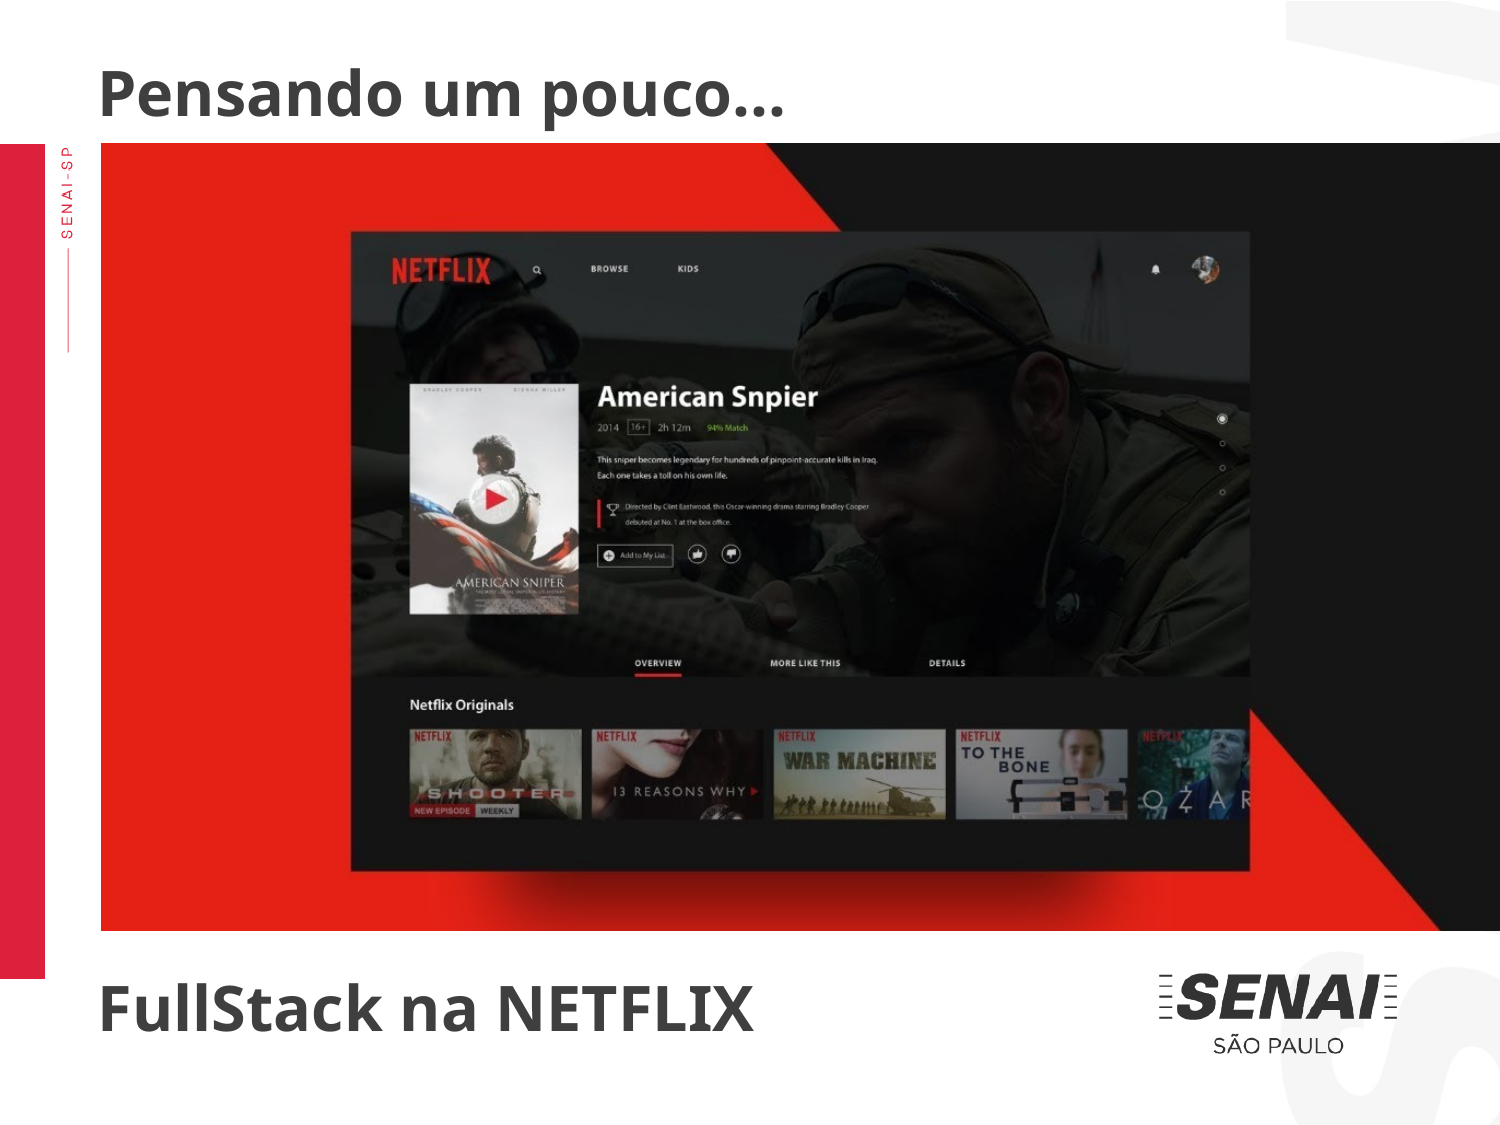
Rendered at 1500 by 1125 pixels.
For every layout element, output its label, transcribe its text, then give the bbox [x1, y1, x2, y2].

list FullStack na NETFLIX [82, 962, 1377, 1056]
picture [0, 0, 1500, 1125]
text_box Pensando um pouco... [82, 46, 1377, 140]
